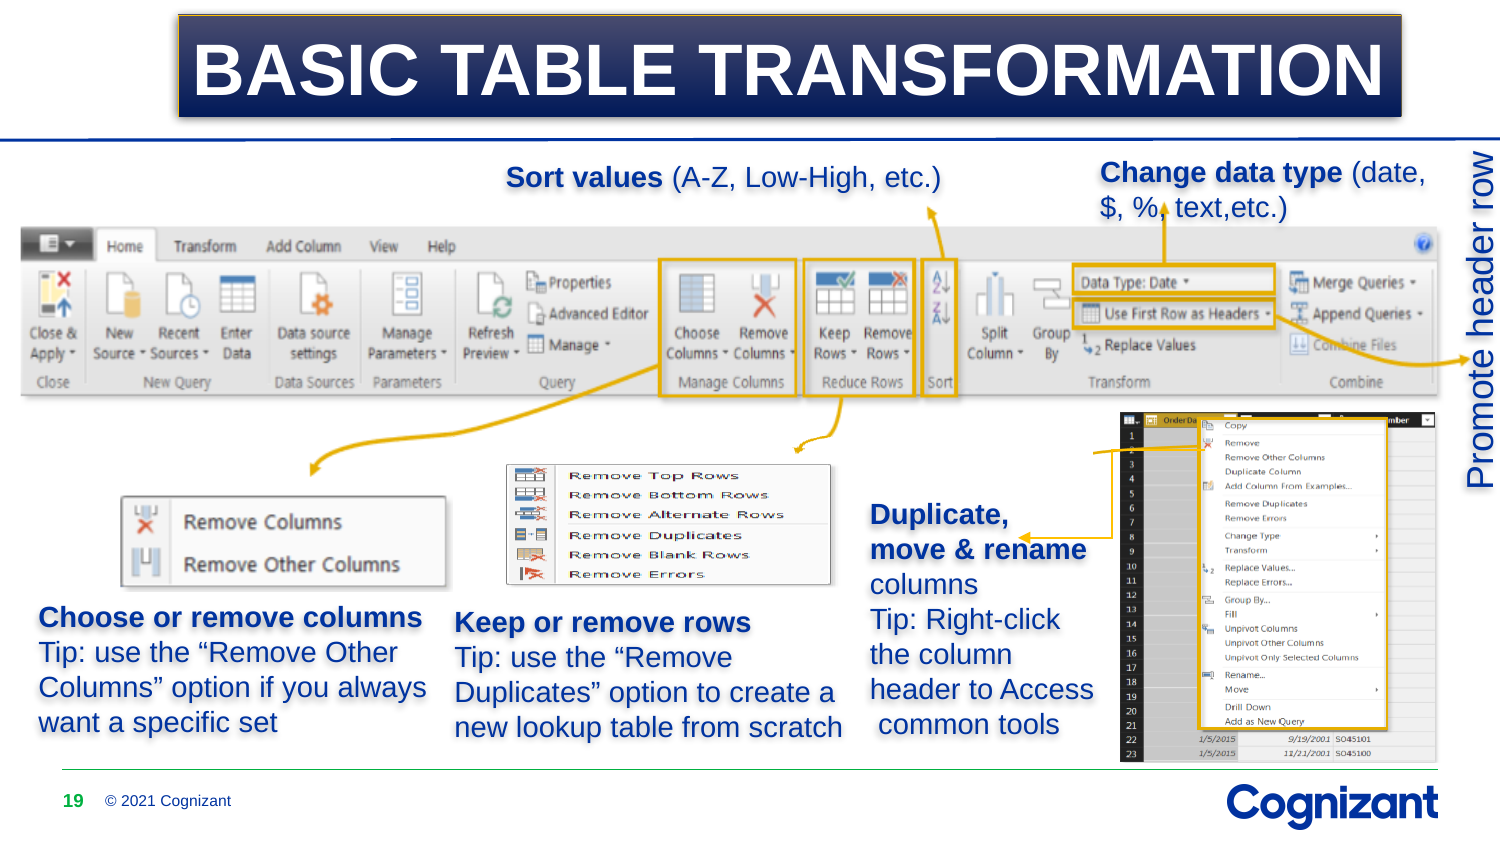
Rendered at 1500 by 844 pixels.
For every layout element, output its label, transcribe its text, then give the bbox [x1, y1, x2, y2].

text_box Change data type (date, $, %, text,etc.) [1085, 145, 1442, 197]
picture [2, 197, 1479, 763]
text_box Sort values (A-Z, Low-High, etc.) [491, 151, 958, 197]
footer © 2021 Cognizant [105, 787, 855, 813]
text_box Keep or remove rows Tip: use the “Remove Duplicates” option to create a new lookup table from scratch [455, 595, 888, 751]
picture [1227, 784, 1438, 830]
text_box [1017, 450, 1206, 538]
text_box Duplicate, move & rename columns Tip: Right-click the column header to Access common tools [855, 488, 1093, 748]
text_box Promote header row [1448, 141, 1500, 505]
slide_number 19 [63, 787, 101, 813]
text_box BASIC TABLE TRANSFORMATION [178, 14, 1402, 117]
text_box Choose or remove columns Tip: use the “Remove Other Columns” option if you always want a specific set [23, 591, 453, 746]
